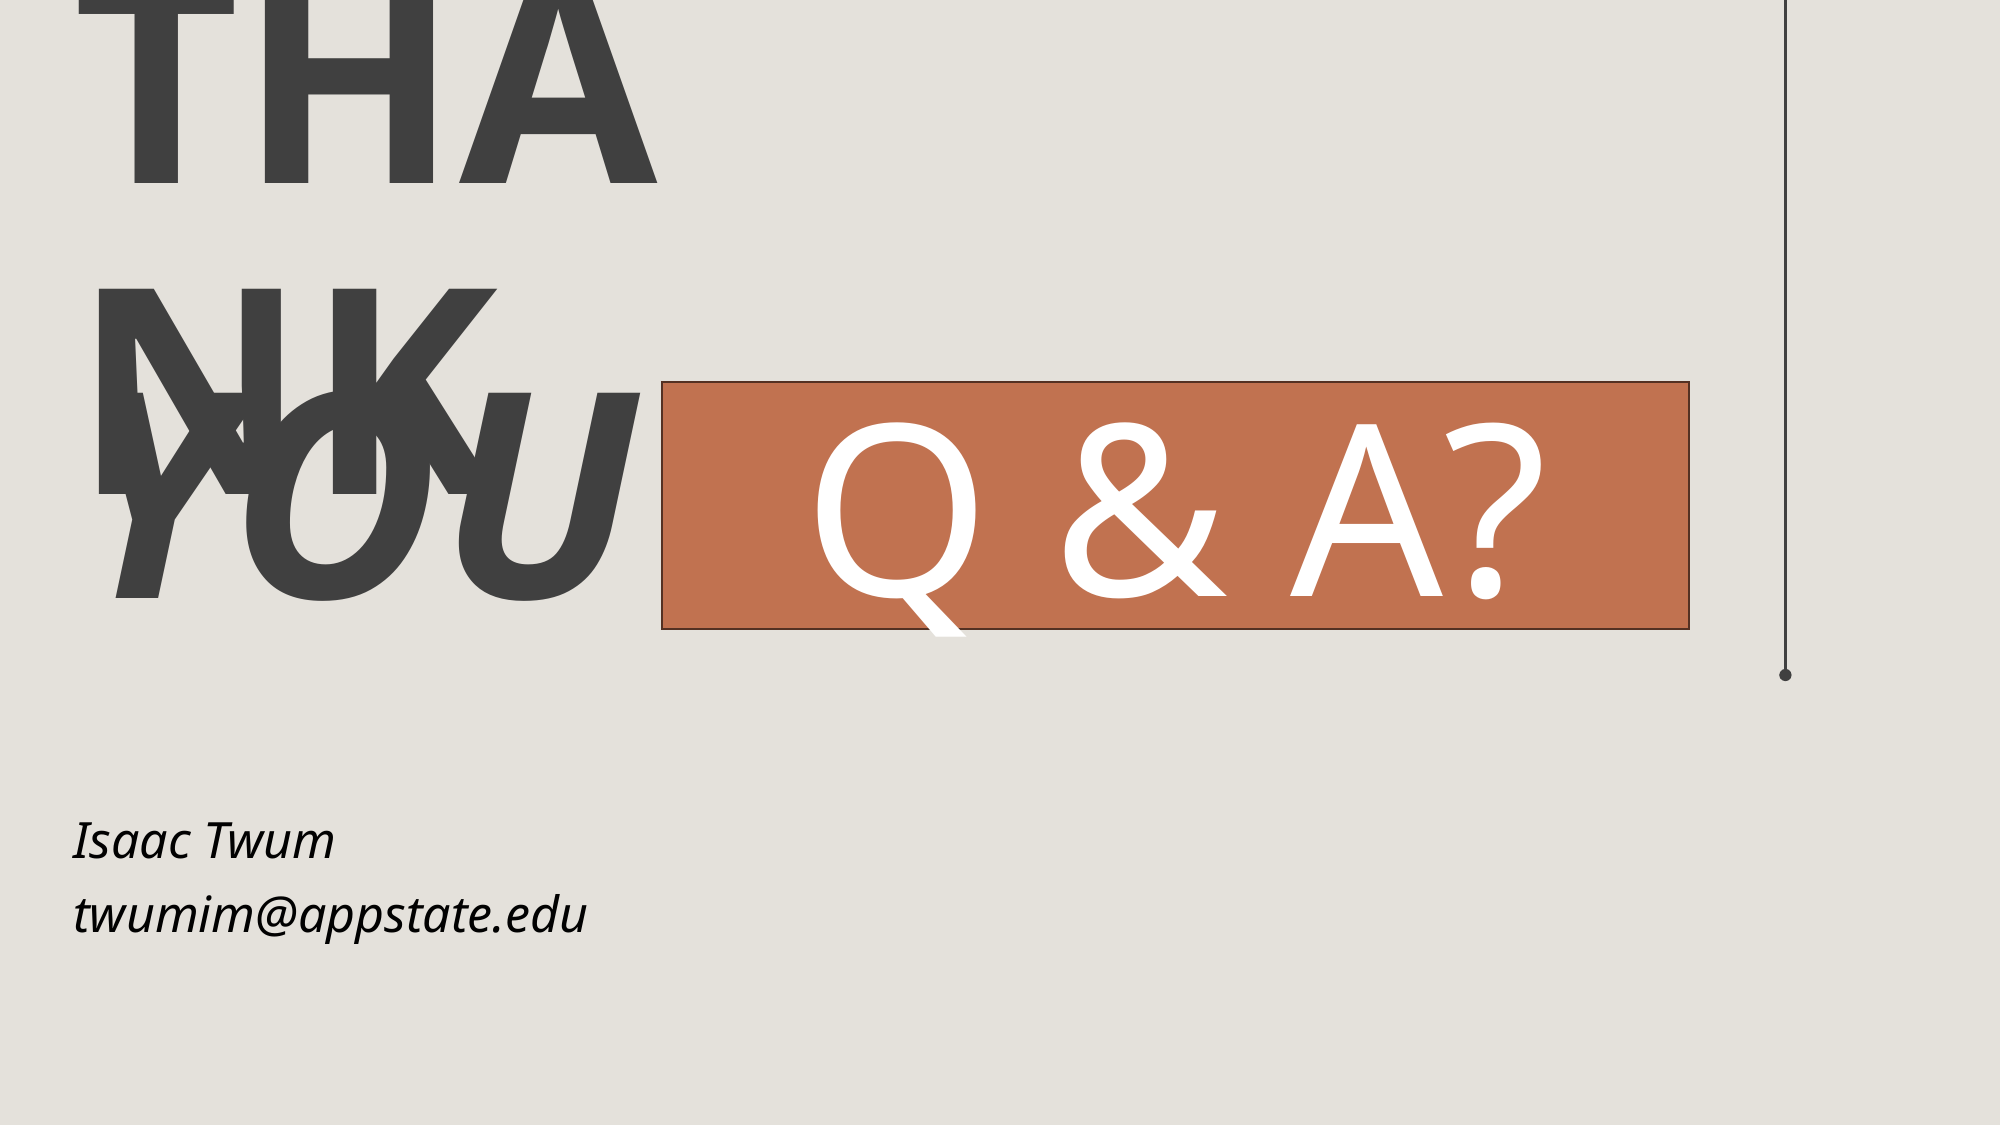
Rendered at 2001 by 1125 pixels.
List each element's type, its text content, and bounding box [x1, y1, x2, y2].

text_box Q & A? [661, 381, 1690, 630]
list YOU [58, 398, 661, 612]
subtitle Isaac Twum twumim@appstate.edu [58, 807, 941, 957]
title THANK [58, 139, 792, 353]
